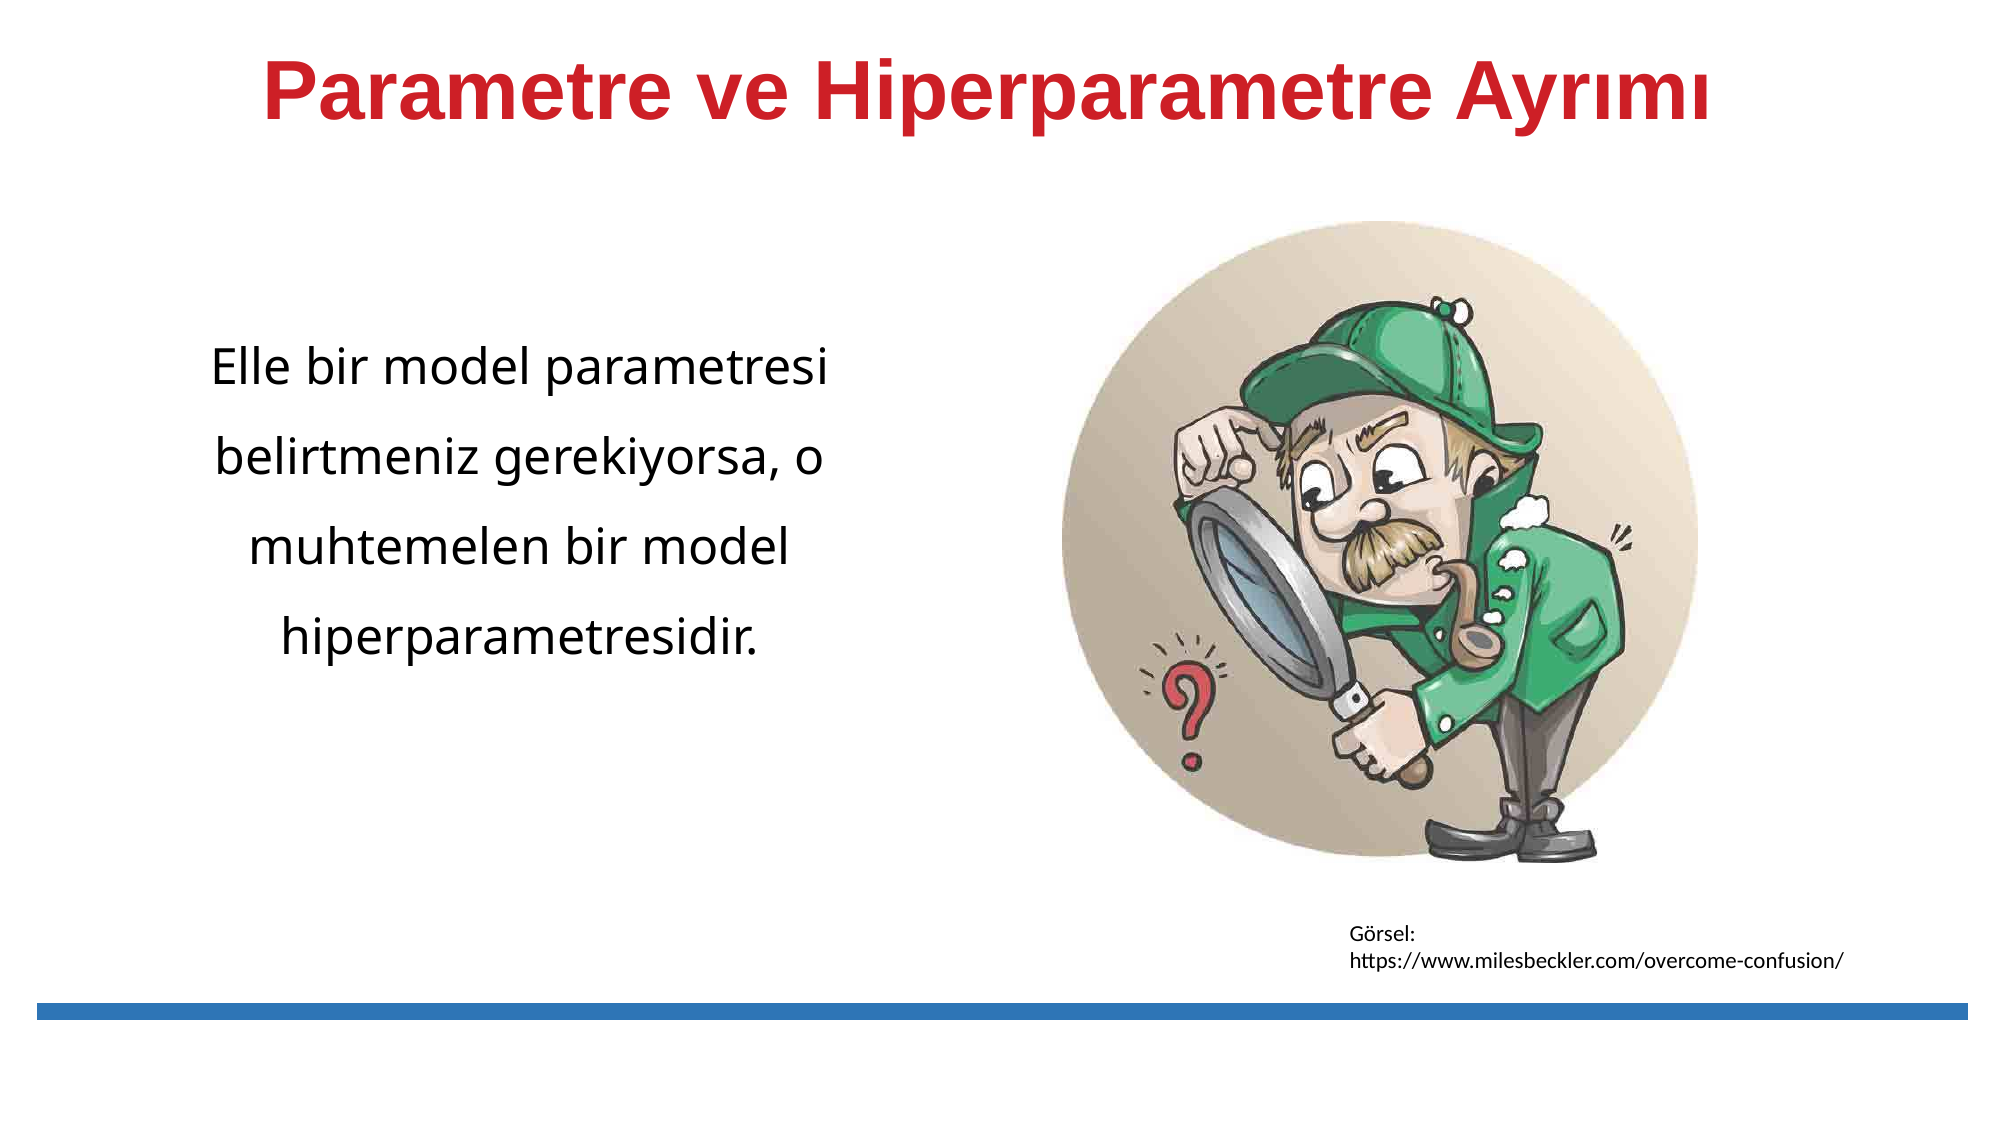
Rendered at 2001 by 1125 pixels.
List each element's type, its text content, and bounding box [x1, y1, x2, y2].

text_box Görsel: https://www.milesbeckler.com/overcome-confusion/ [1334, 910, 1860, 981]
title Parametre ve Hiperparametre Ayrımı [238, 34, 1739, 146]
text_box Elle bir model parametresi belirtmeniz gerekiyorsa, o muhtemelen bir model hiperparametresidir. [75, 297, 965, 673]
picture [1062, 221, 1698, 863]
